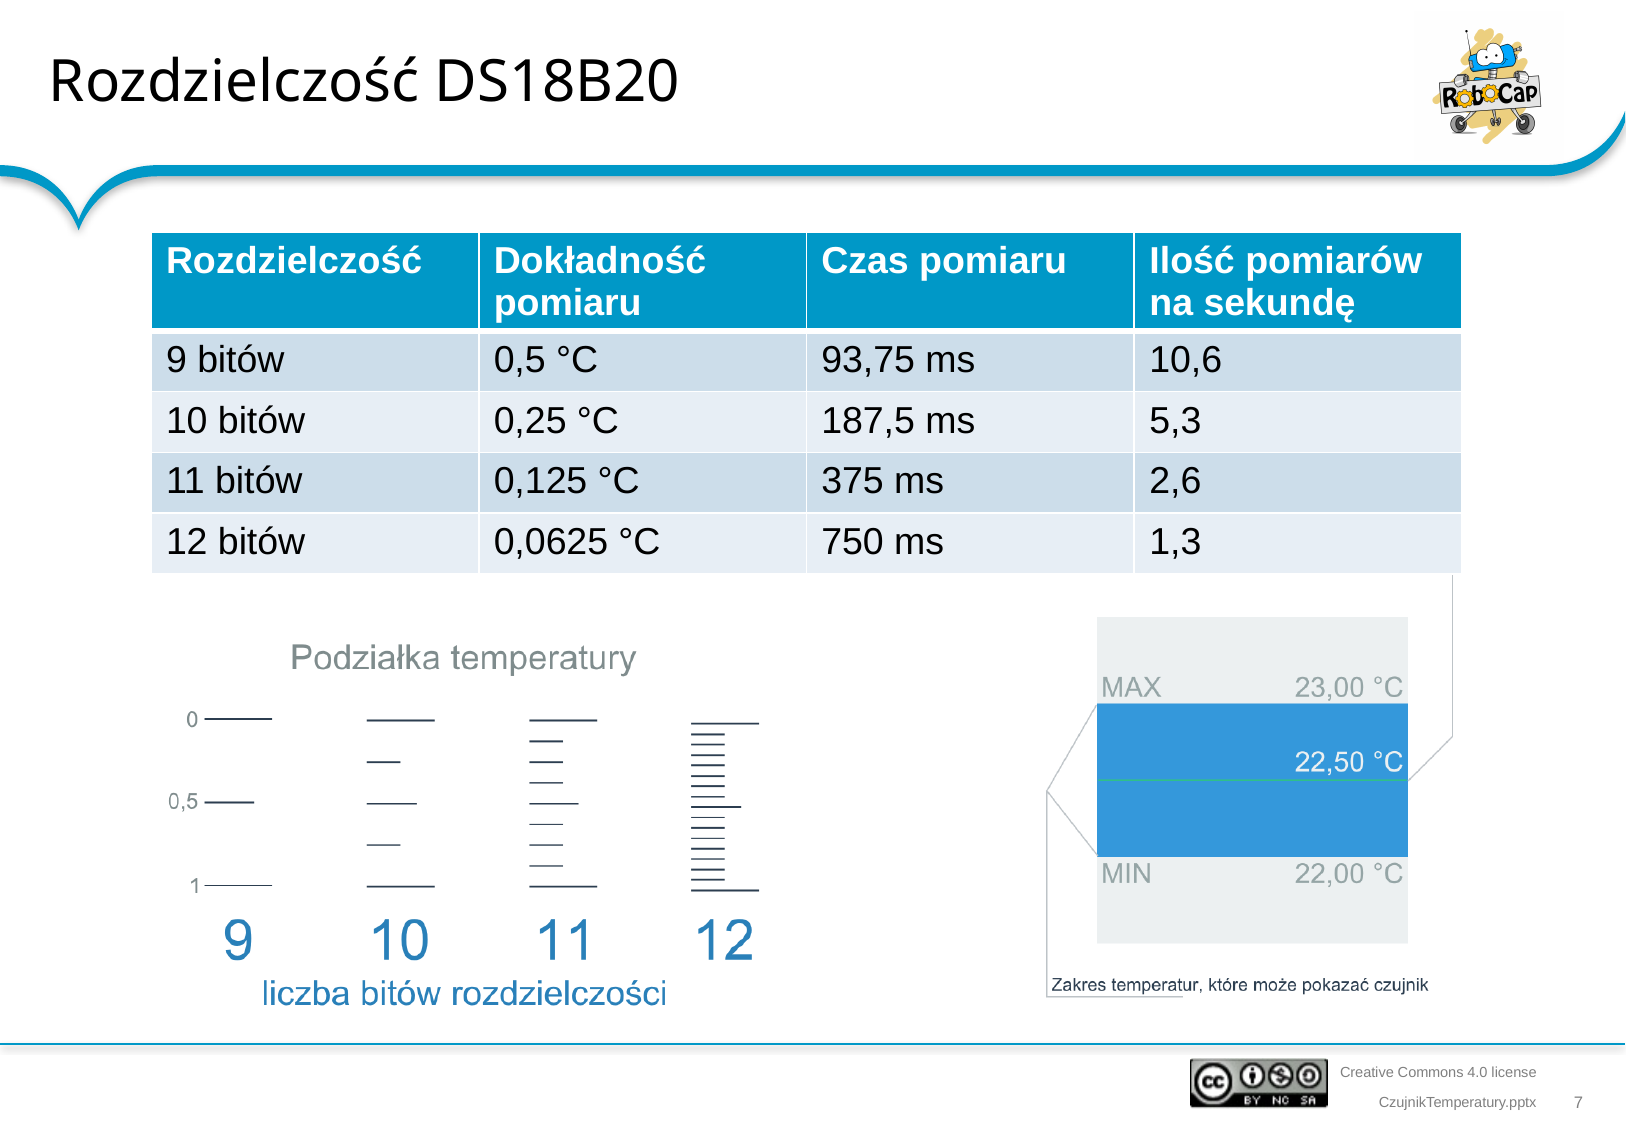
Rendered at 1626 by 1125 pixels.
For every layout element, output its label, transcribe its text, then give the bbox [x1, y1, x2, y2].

table_cell 750 ms [807, 514, 1133, 573]
table_cell 2,6 [1135, 453, 1461, 512]
table_cell 12 bitów [152, 514, 478, 573]
table_cell 9 bitów [152, 334, 478, 391]
footer CzujnikTemperatury.pptx [1105, 1086, 1543, 1117]
table_cell 0,0625 °C [480, 514, 806, 573]
table_cell 0,25 °C [480, 392, 806, 452]
picture [150, 621, 778, 1035]
picture [1013, 538, 1483, 1018]
table_header Ilość pomiarów na sekundę [1135, 233, 1461, 328]
table_header Dokładność pomiaru [480, 233, 806, 328]
table_header Rozdzielczość [152, 233, 478, 328]
table_cell 10 bitów [152, 392, 478, 452]
table_cell 187,5 ms [807, 392, 1133, 452]
table_cell 10,6 [1135, 334, 1461, 391]
table_cell 11 bitów [152, 453, 478, 512]
table_cell 5,3 [1135, 392, 1461, 452]
table_cell 1,3 [1135, 514, 1461, 537]
title Rozdzielczość DS18B20 [0, 0, 1625, 165]
table_cell 93,75 ms [807, 334, 1133, 391]
slide_number Creative Commons 4.0 license [1104, 1053, 1544, 1088]
table_header Czas pomiaru [807, 233, 1133, 328]
table_cell 0,125 °C [480, 453, 806, 512]
table_cell 375 ms [807, 453, 1133, 512]
slide_number 7 [1568, 1091, 1589, 1112]
table_cell 0,5 °C [480, 334, 806, 391]
